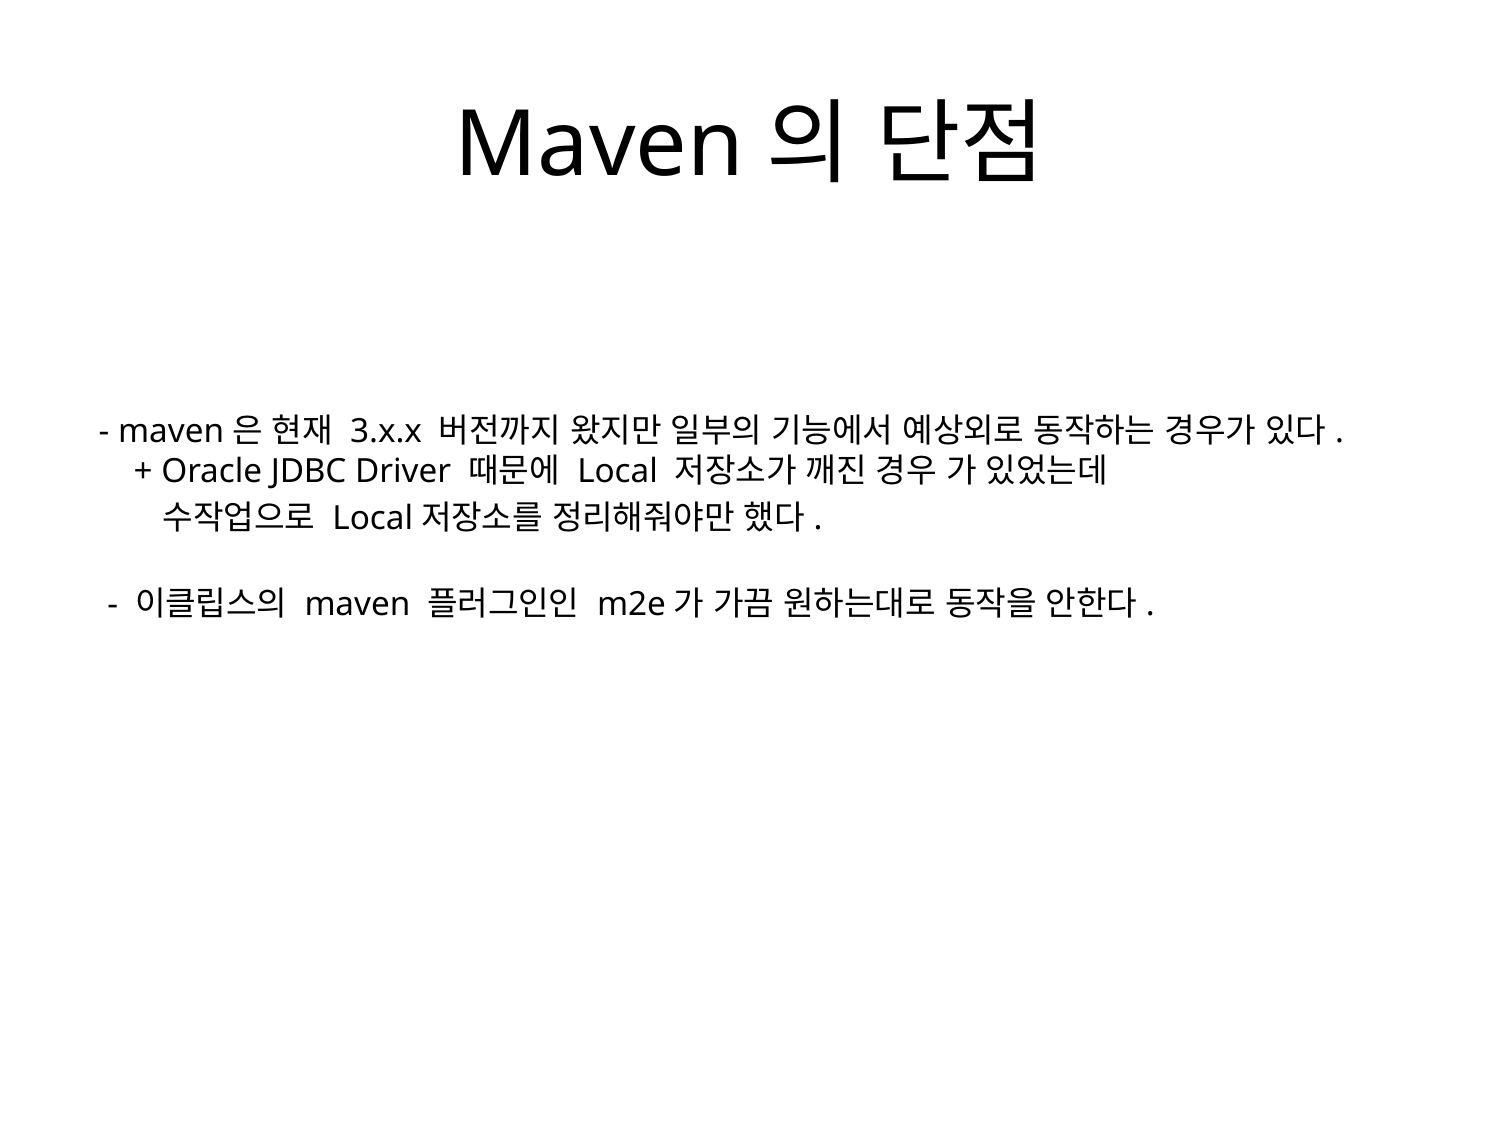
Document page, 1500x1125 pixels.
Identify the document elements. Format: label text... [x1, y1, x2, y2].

list - maven은 현재 3.x.x 버전까지 왔지만 일부의 기능에서 예상외로 동작하는 경우가 있다. + Oracle JDBC Driver 때문에 Local 저장소가 깨진 경우 가 있었는데 수작업으로 Local저장소를 정리해줘야만 했다. - 이클립스의 maven 플러그인인 m2e가 가끔 원하는대로 동작을 안한다. [75, 262, 1425, 1005]
title Maven의 단점 [75, 45, 1425, 233]
